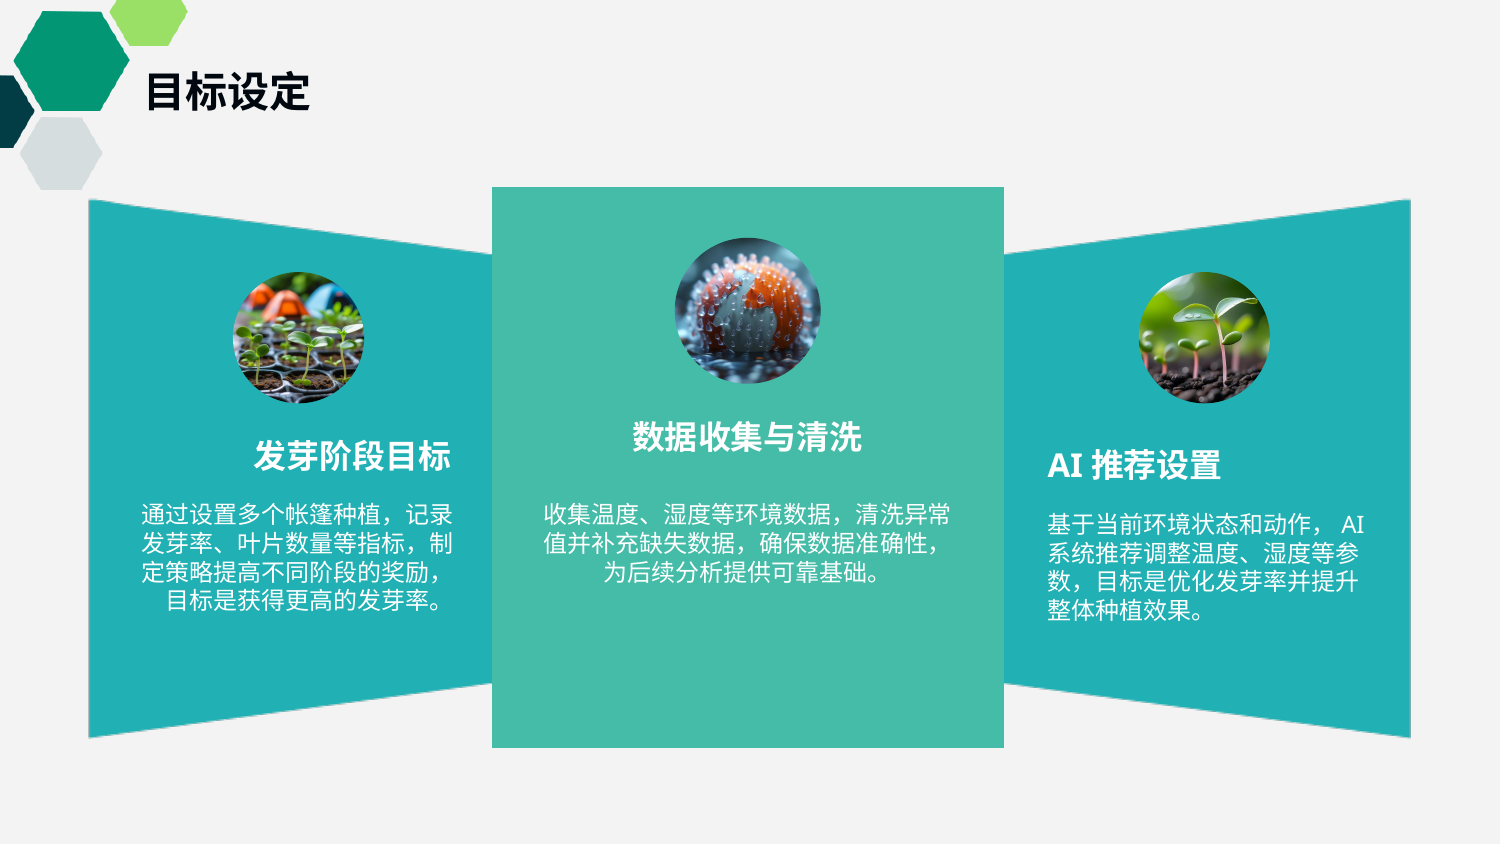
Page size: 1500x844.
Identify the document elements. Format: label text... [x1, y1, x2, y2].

text_box [491, 186, 1004, 748]
text_box 数据收集与清洗 [537, 405, 958, 468]
picture [0, 0, 1500, 844]
text_box 收集温度、湿度等环境数据，清洗异常值并补充缺失数据，确保数据准确性，为后续分析提供可靠基础。 [525, 484, 970, 602]
text_box 目标设定 [127, 43, 1430, 132]
